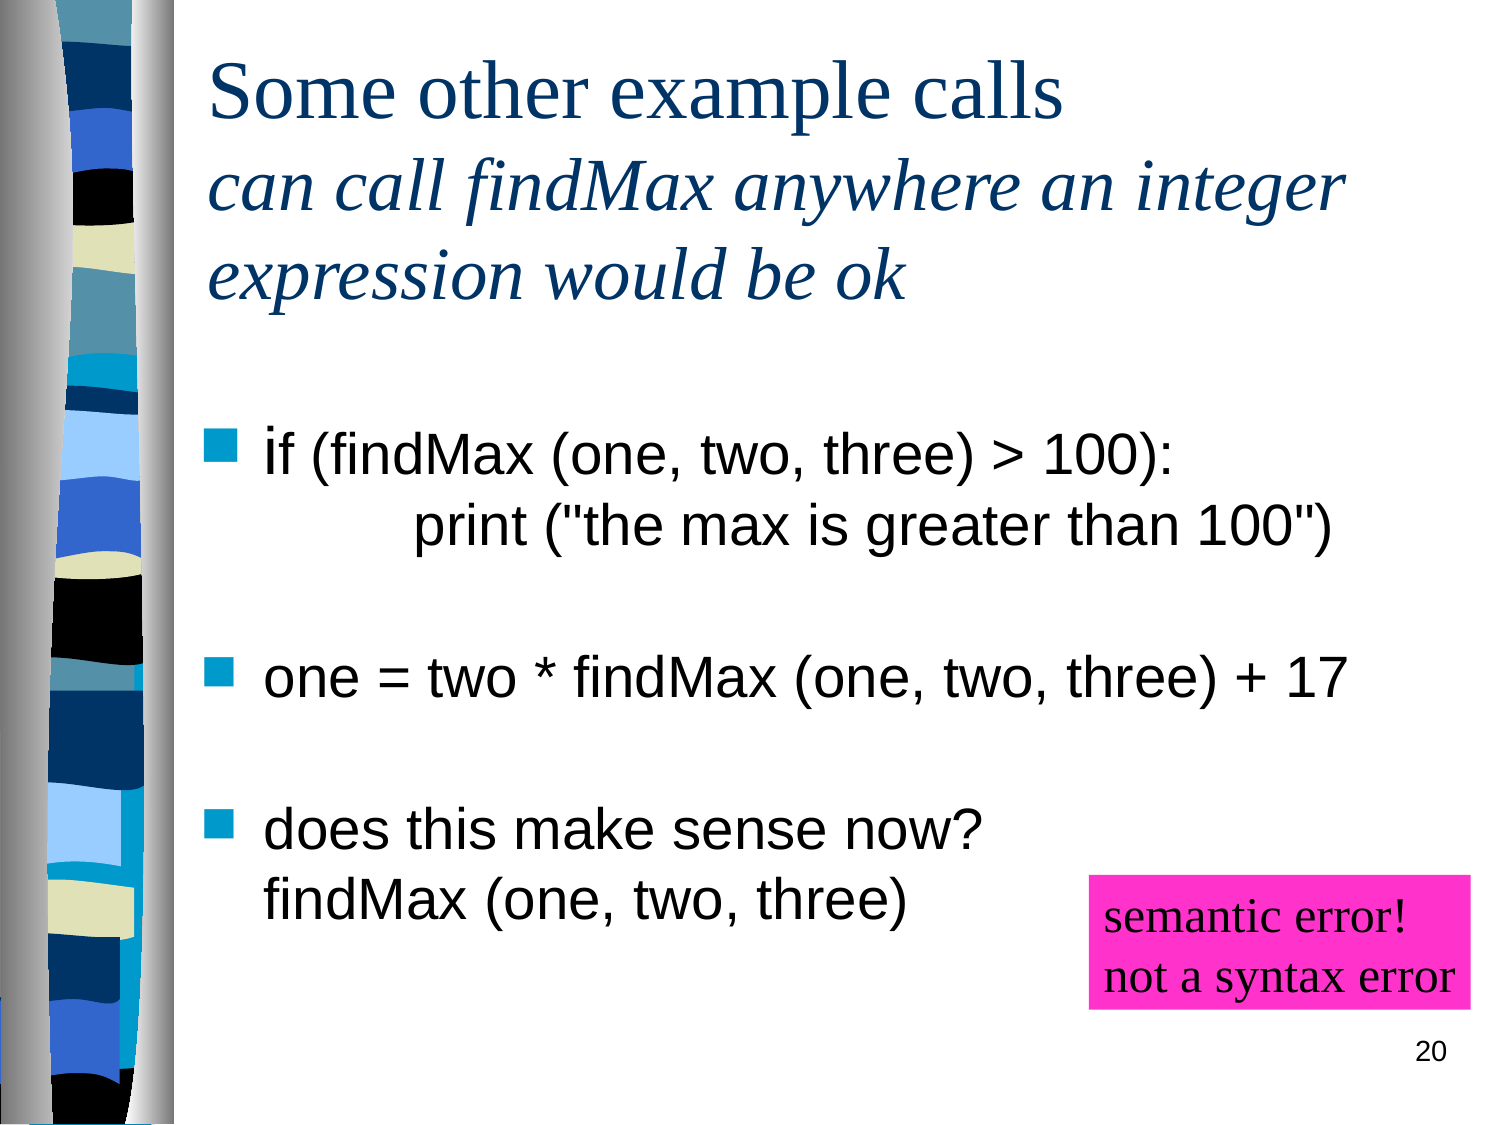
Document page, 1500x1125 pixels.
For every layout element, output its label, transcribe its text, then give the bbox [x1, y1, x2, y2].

text_box semantic error! not a syntax error [1088, 874, 1471, 1010]
slide_number 20 [1149, 1025, 1463, 1101]
list if (findMax (one, two, three) > 100): print ("the max is greater than 100") one = two * findMax (one, two, three) + 17 does this make sense now? findMax (one, two, three) [192, 399, 1468, 1025]
title Some other example calls can call findMax anywhere an integer expression would be ok [192, 50, 1468, 300]
